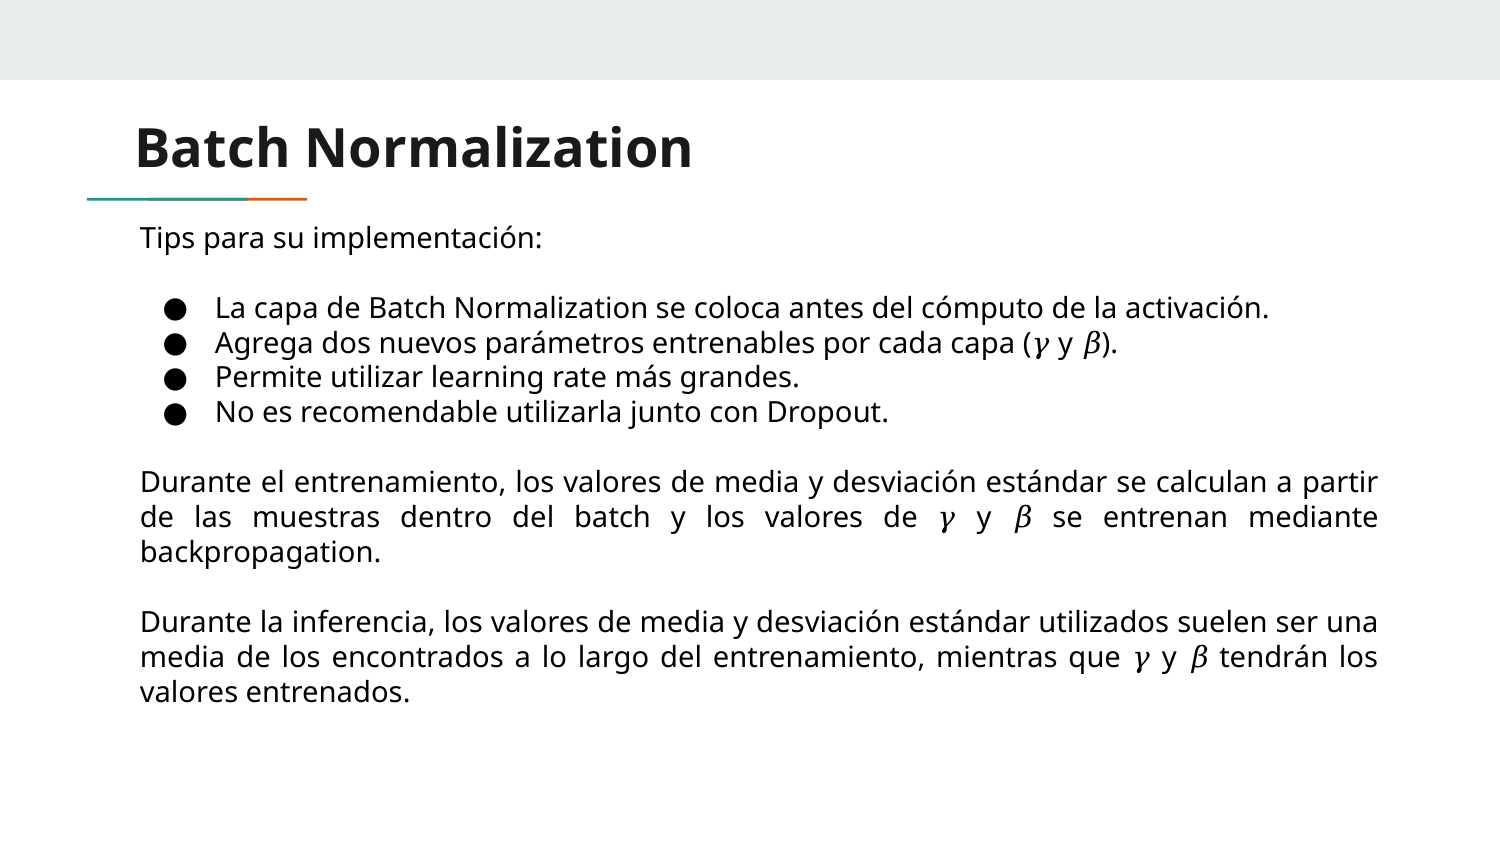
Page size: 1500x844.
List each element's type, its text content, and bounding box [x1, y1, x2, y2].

title Batch Normalization [119, 98, 1381, 187]
text_box Tips para su implementación: La capa de Batch Normalization se coloca antes del cómputo de la activación. Agrega dos nuevos parámetros entrenables por cada capa (𝛾 y 𝛽). Permite utilizar learning rate más grandes. No es recomendable utilizarla junto con Dropout. Durante el entrenamiento, los valores de media y desviación estándar se calculan a partir de las muestras dentro del batch y los valores de 𝛾 y 𝛽 se entrenan mediante backpropagation. Durante la inferencia, los valores de media y desviación estándar utilizados suelen ser una media de los encontrados a lo largo del entrenamiento, mientras que 𝛾 y 𝛽 tendrán los valores entrenados. [124, 203, 1395, 724]
